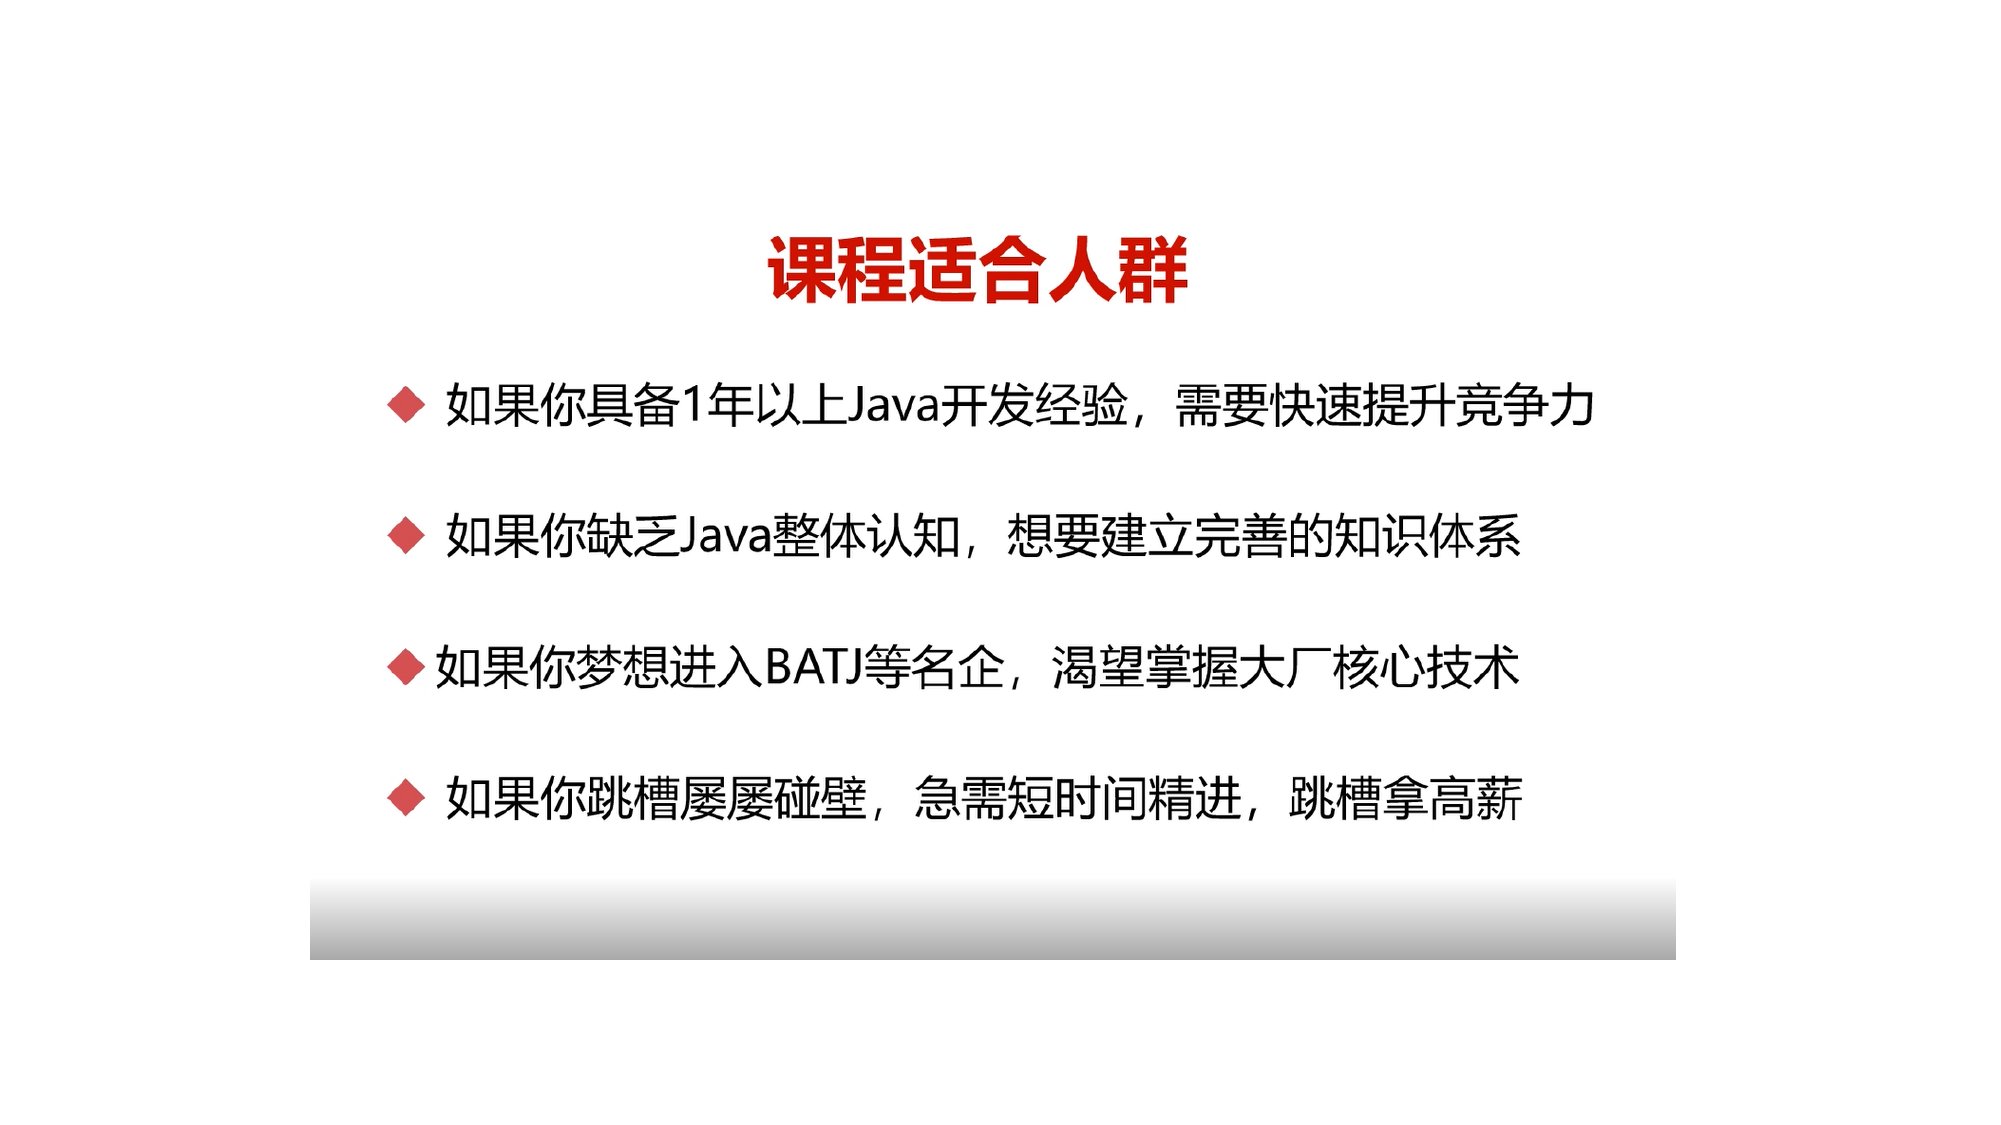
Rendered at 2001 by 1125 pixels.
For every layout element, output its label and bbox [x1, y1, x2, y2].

picture [310, 168, 1676, 961]
